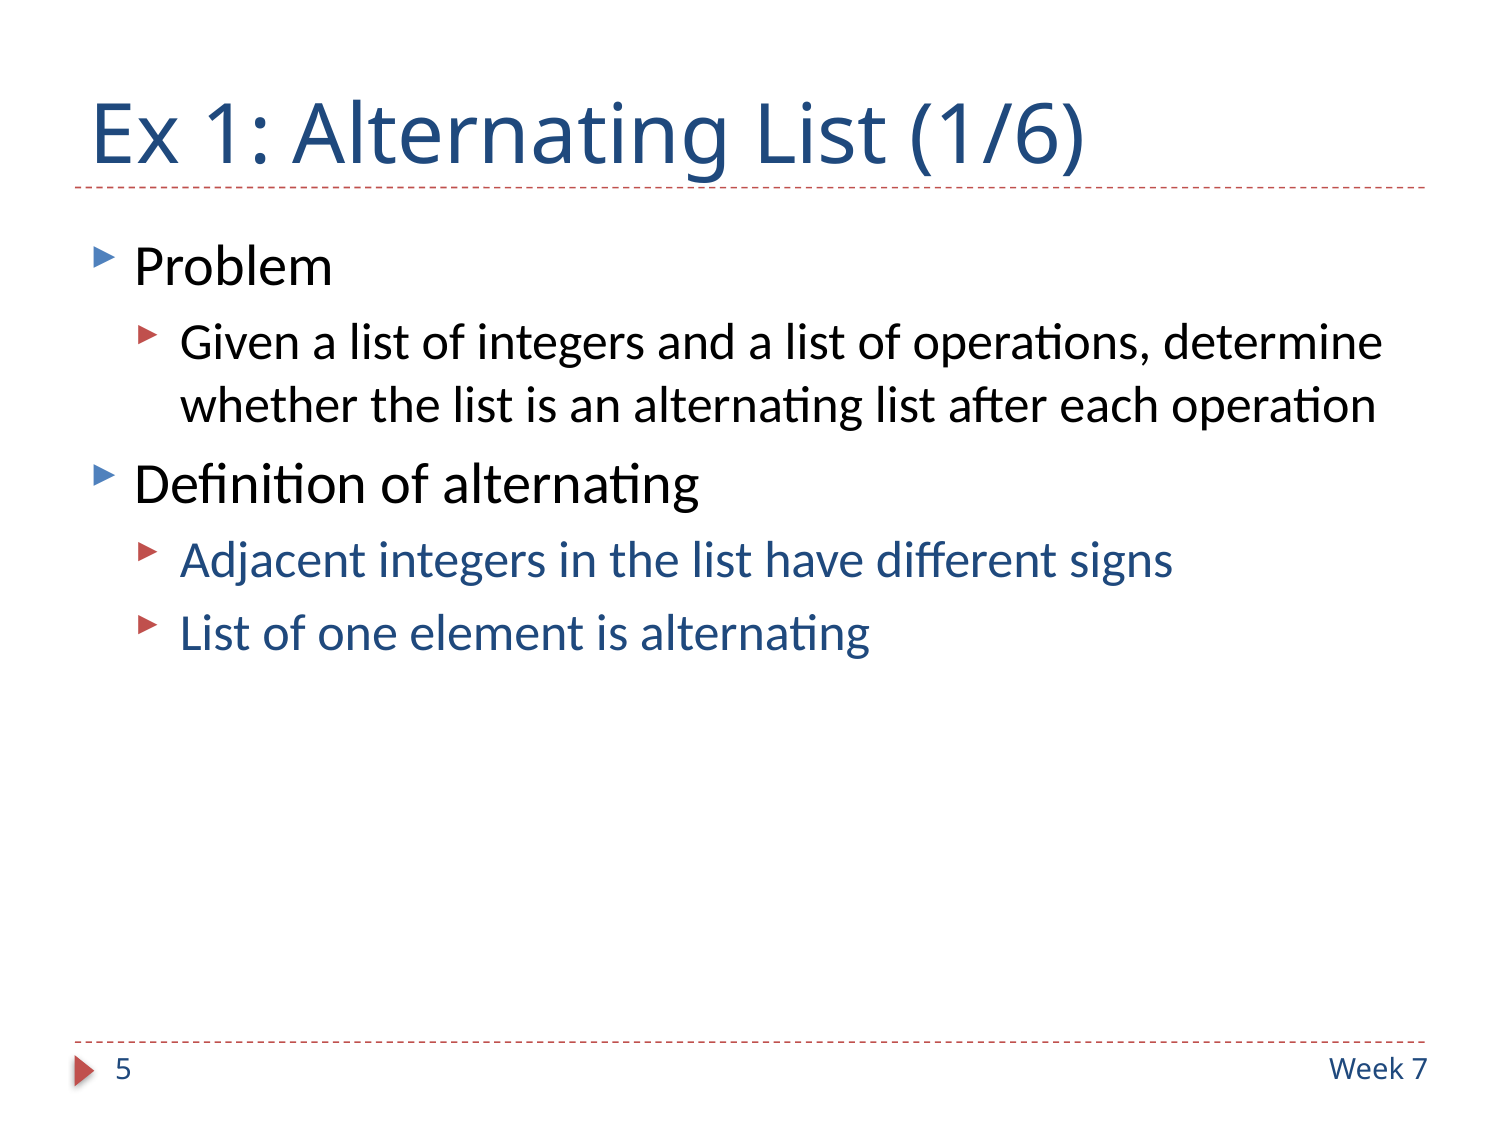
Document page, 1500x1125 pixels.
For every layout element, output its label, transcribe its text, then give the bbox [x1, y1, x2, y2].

slide_number 5 [100, 1042, 426, 1103]
list Problem Given a list of integers and a list of operations, determine whether the list is an alternating list after each operation Definition of alternating Adjacent integers in the list have different signs List of one element is alternating [75, 219, 1425, 1010]
title Ex 1: Alternating List (1/6) [75, 24, 1425, 188]
footer Week 7 [868, 1042, 1444, 1103]
